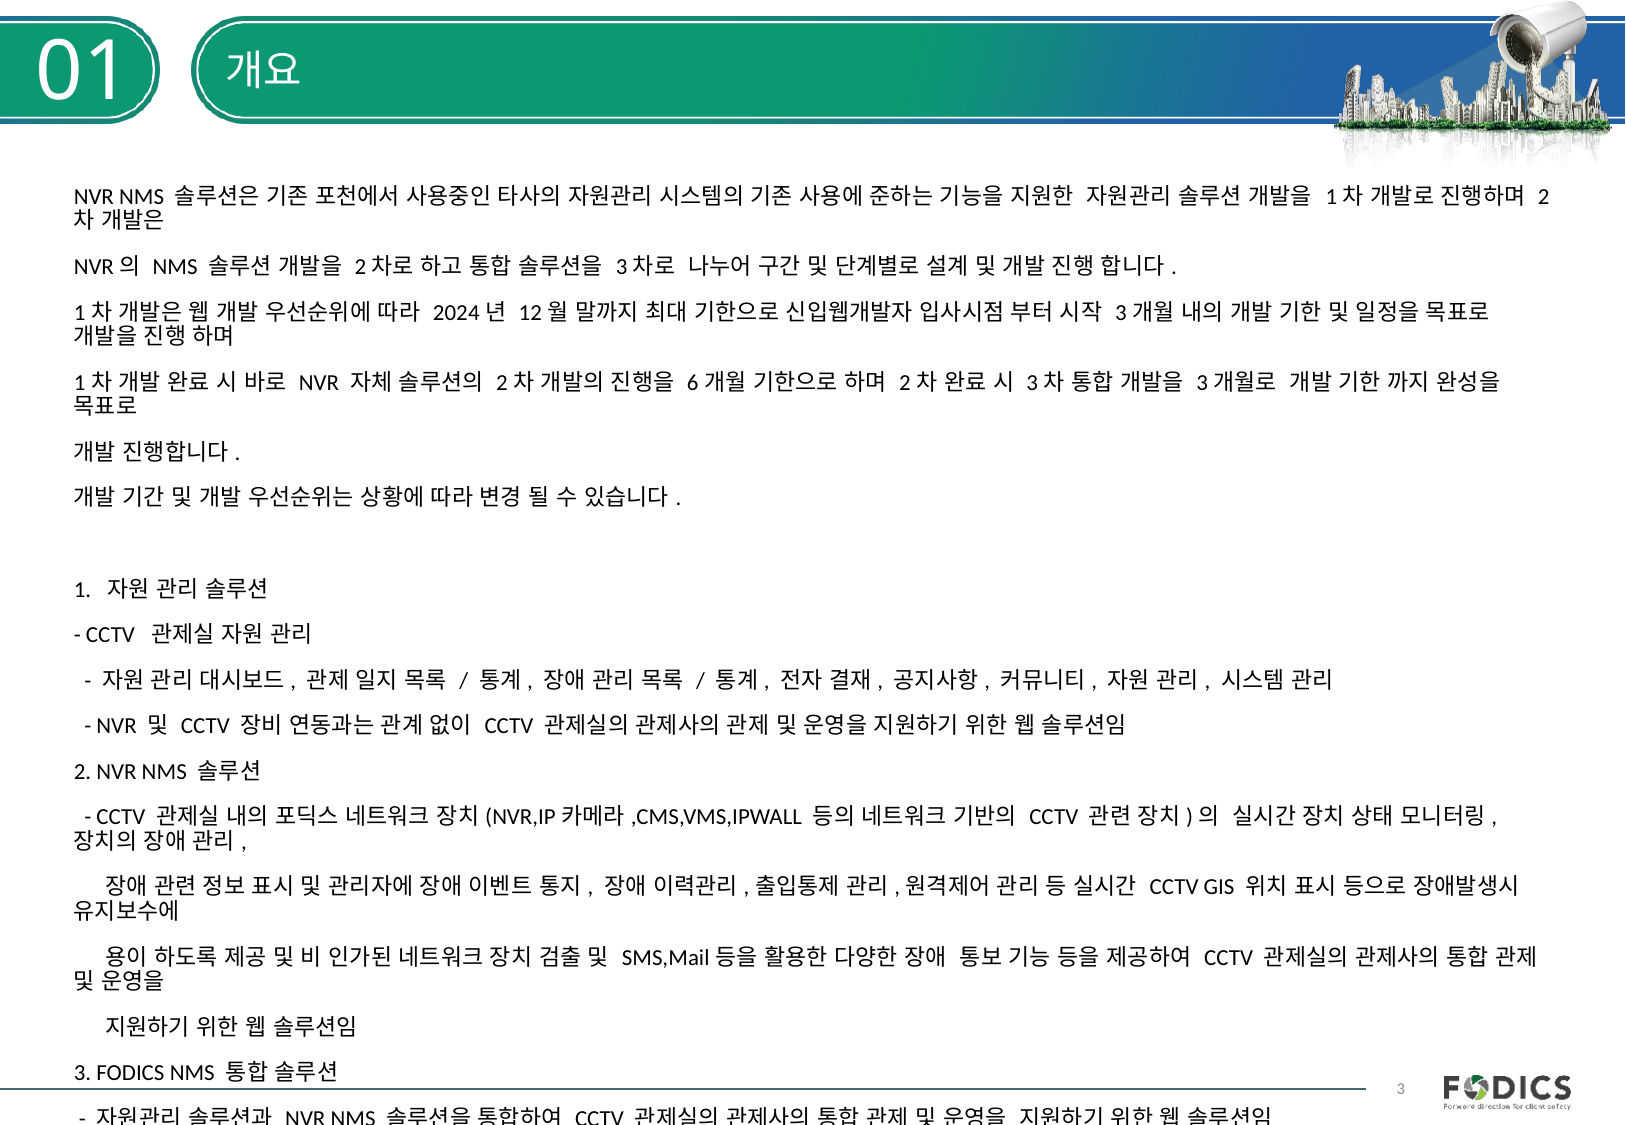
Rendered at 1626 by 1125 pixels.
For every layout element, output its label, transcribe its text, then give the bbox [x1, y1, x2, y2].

slide_number 3 [996, 1065, 1421, 1110]
picture [1444, 1075, 1571, 1110]
list 01 [0, 33, 131, 112]
picture [0, 0, 1625, 175]
text_box NVR NMS 솔루션은 기존 포천에서 사용중인 타사의 자원관리 시스템의 기존 사용에 준하는 기능을 지원한 자원관리 솔루션 개발을 1차 개발로 진행하며 2차 개발은 NVR의 NMS 솔루션 개발을 2차로 하고 통합 솔루션을 3차로 나누어 구간 및 단계별로 설계 및 개발 진행 합니다. 1차 개발은 웹 개발 우선순위에 따라 2024년 12월 말까지 최대 기한으로 신입웹개발자 입사시점 부터 시작 3개월 내의 개발 기한 및 일정을 목표로 개발을 진행 하며 1차 개발 완료 시 바로 NVR 자체 솔루션의 2차 개발의 진행을 6개월 기한으로 하며 2차 완료 시 3차 통합 개발을 3개월로 개발 기한 까지 완성을 목표로 개발 진행합니다. 개발 기간 및 개발 우선순위는 상황에 따라 변경 될 수 있습니다. 1. 자원 관리 솔루션 - CCTV 관제실 자원 관리 - 자원 관리 대시보드, 관제 일지 목록 / 통계, 장애 관리 목록 / 통계, 전자 결재, 공지사항, 커뮤니티, 자원 관리, 시스템 관리 - NVR 및 CCTV 장비 연동과는 관계 없이 CCTV 관제실의 관제사의 관제 및 운영을 지원하기 위한 웹 솔루션임 2. NVR NMS 솔루션 - CCTV 관제실 내의 포딕스 네트워크 장치(NVR,IP카메라,CMS,VMS,IPWALL 등의 네트워크 기반의 CCTV 관련 장치)의 실시간 장치 상태 모니터링, 장치의 장애 관리, 장애 관련 정보 표시 및 관리자에 장애 이벤트 통지, 장애 이력관리,출입통제 관리,원격제어 관리 등 실시간 CCTV GIS 위치 표시 등으로 장애발생시 유지보수에 용이 하도록 제공 및 비 인가된 네트워크 장치 검출 및 SMS,Mail등을 활용한 다양한 장애 통보 기능 등을 제공하여 CCTV 관제실의 관제사의 통합 관제 및 운영을 지원하기 위한 웹 솔루션임 3. FODICS NMS 통합 솔루션 - 자원관리 솔루션과 NVR NMS 솔루션을 통합하여 CCTV 관제실의 관제사의 통합 관제 및 운영을 지원하기 위한 웹 솔루션임 - 포딕스 전체 네트워크 기반 제품의 통합 관리 솔루션으로 확장 [58, 177, 1571, 1044]
title 개요 [219, 39, 1571, 106]
